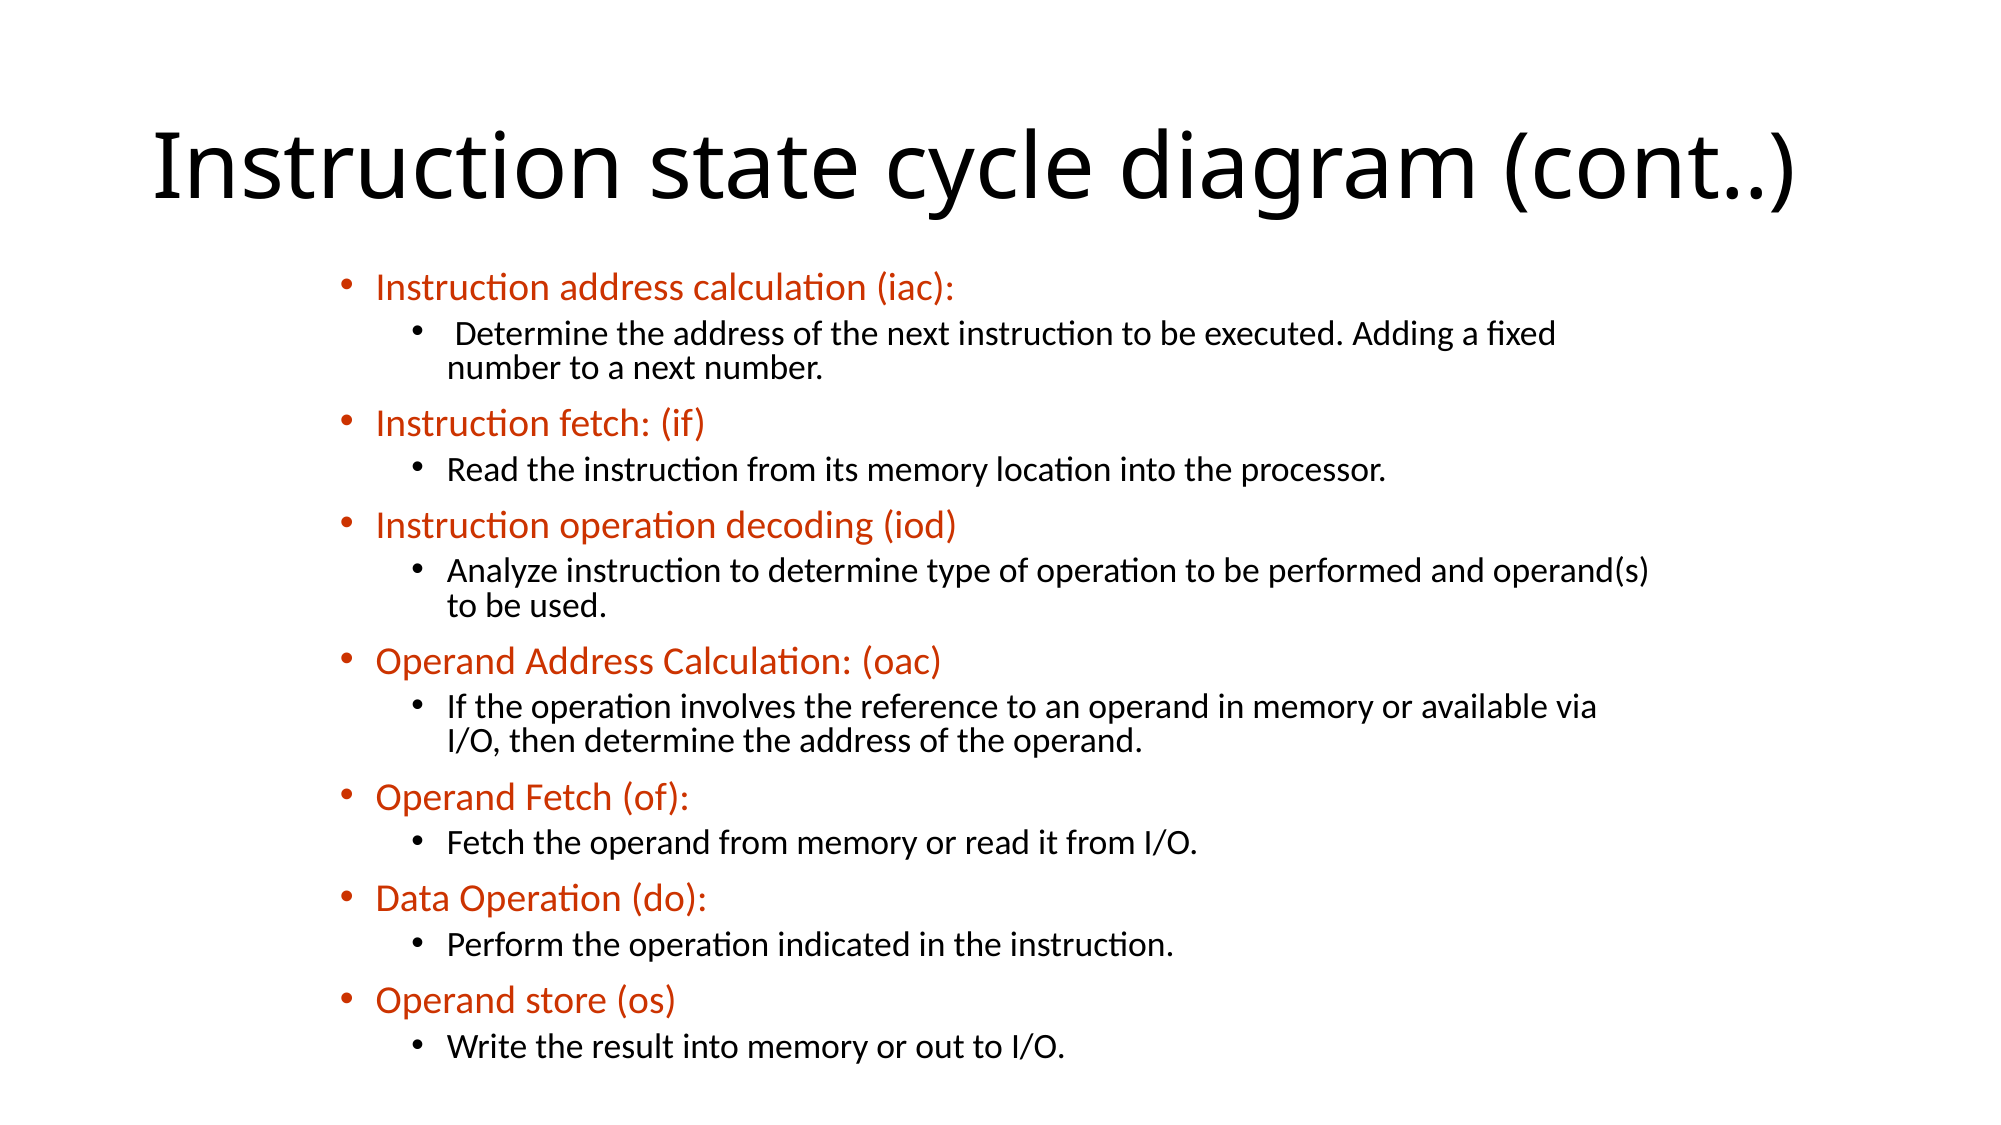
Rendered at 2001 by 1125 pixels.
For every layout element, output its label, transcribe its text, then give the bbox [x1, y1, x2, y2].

list Instruction address calculation (iac): Determine the address of the next instruction to be executed. Adding a fixed number to a next number. Instruction fetch: (if) Read the instruction from its memory location into the processor. Instruction operation decoding (iod) Analyze instruction to determine type of operation to be performed and operand(s) to be used. Operand Address Calculation: (oac) If the operation involves the reference to an operand in memory or available via I/O, then determine the address of the operand. Operand Fetch (of): Fetch the operand from memory or read it from I/O. Data Operation (do): Perform the operation indicated in the instruction. Operand store (os) Write the result into memory or out to I/O. [324, 262, 1675, 1075]
title Instruction state cycle diagram (cont..) [137, 59, 1863, 278]
